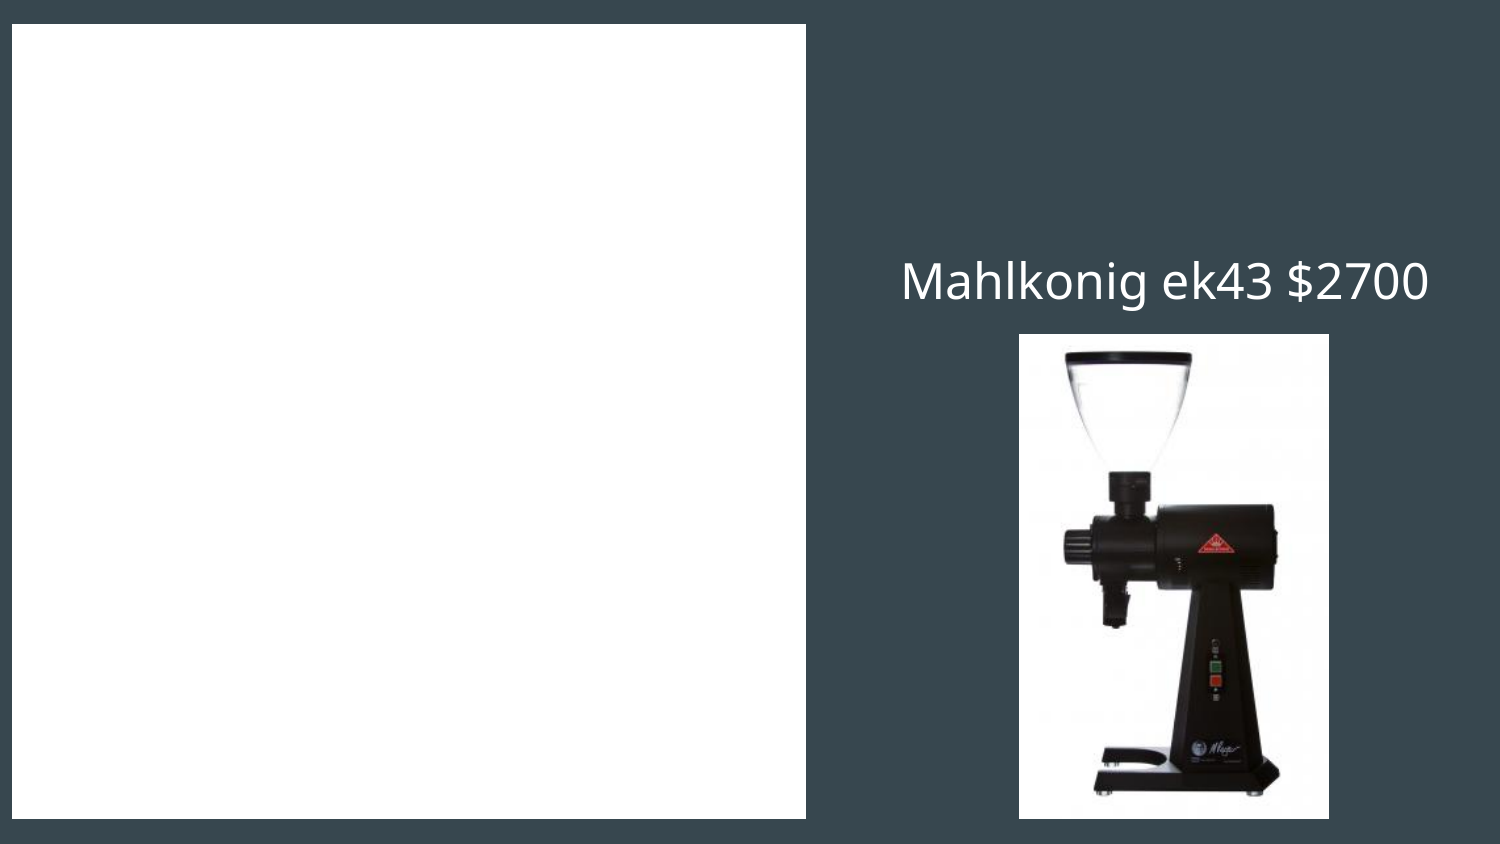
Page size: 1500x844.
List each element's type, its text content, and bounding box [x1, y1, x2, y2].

picture [11, 24, 807, 819]
picture [1019, 334, 1329, 819]
text_box Mahlkonig ek43 $2700 [859, 234, 1471, 811]
